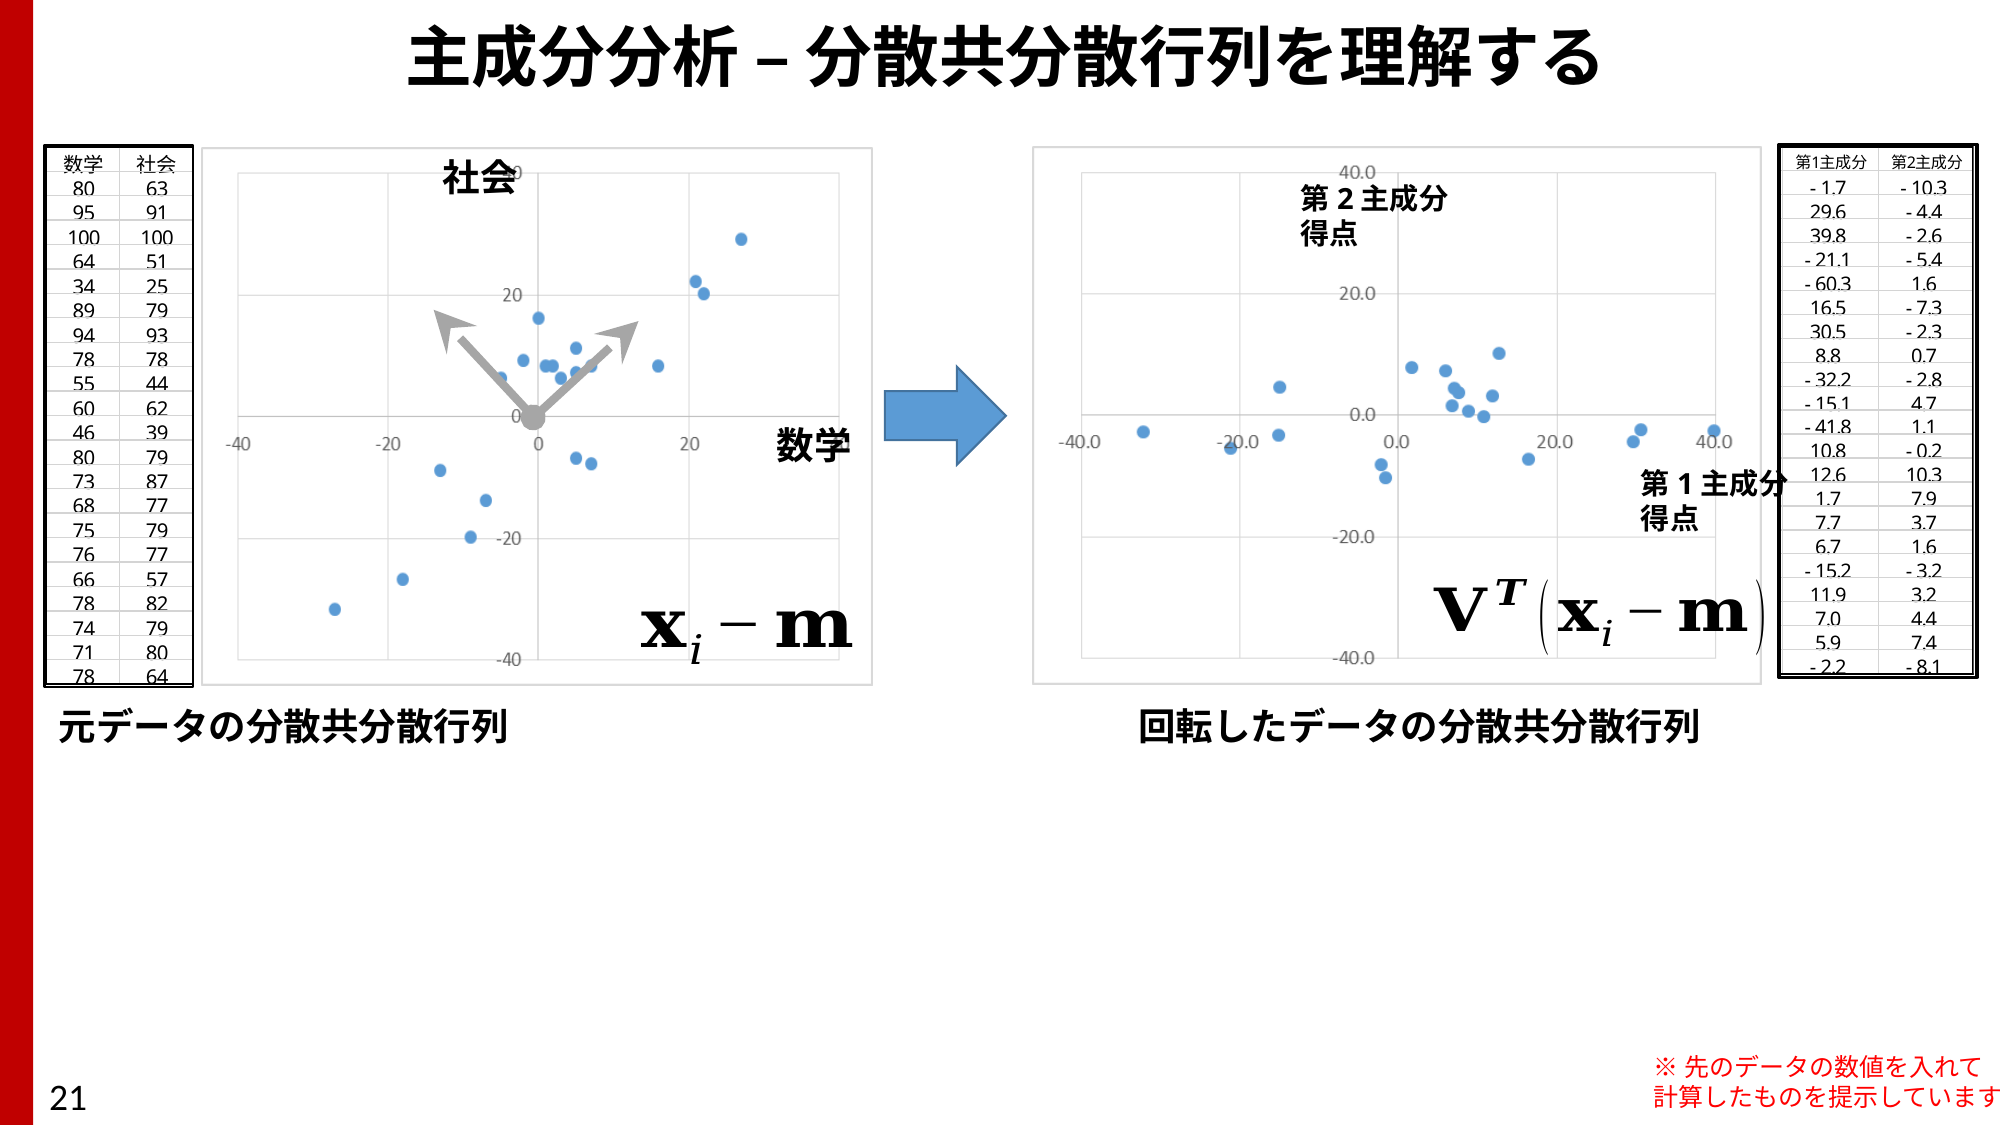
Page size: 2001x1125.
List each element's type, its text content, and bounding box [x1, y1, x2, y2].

text_box 元データの分散共分散行列 [43, 695, 524, 756]
slide_number 21 [34, 1065, 485, 1125]
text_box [433, 309, 534, 417]
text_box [201, 146, 873, 686]
picture [45, 146, 193, 687]
text_box [883, 364, 1008, 468]
text_box 回転したデータの分散共分散行列 [1123, 695, 1716, 756]
text_box ※先のデータの数値を入れて 計算したものを提示しています [1639, 1044, 2000, 1120]
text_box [533, 320, 639, 418]
picture [1780, 146, 1976, 676]
title 主成分分析 – 分散共分散行列を理解する [45, 0, 1967, 121]
picture [1032, 146, 1762, 686]
text_box 第1主成分 得点 [1762, 458, 1780, 543]
